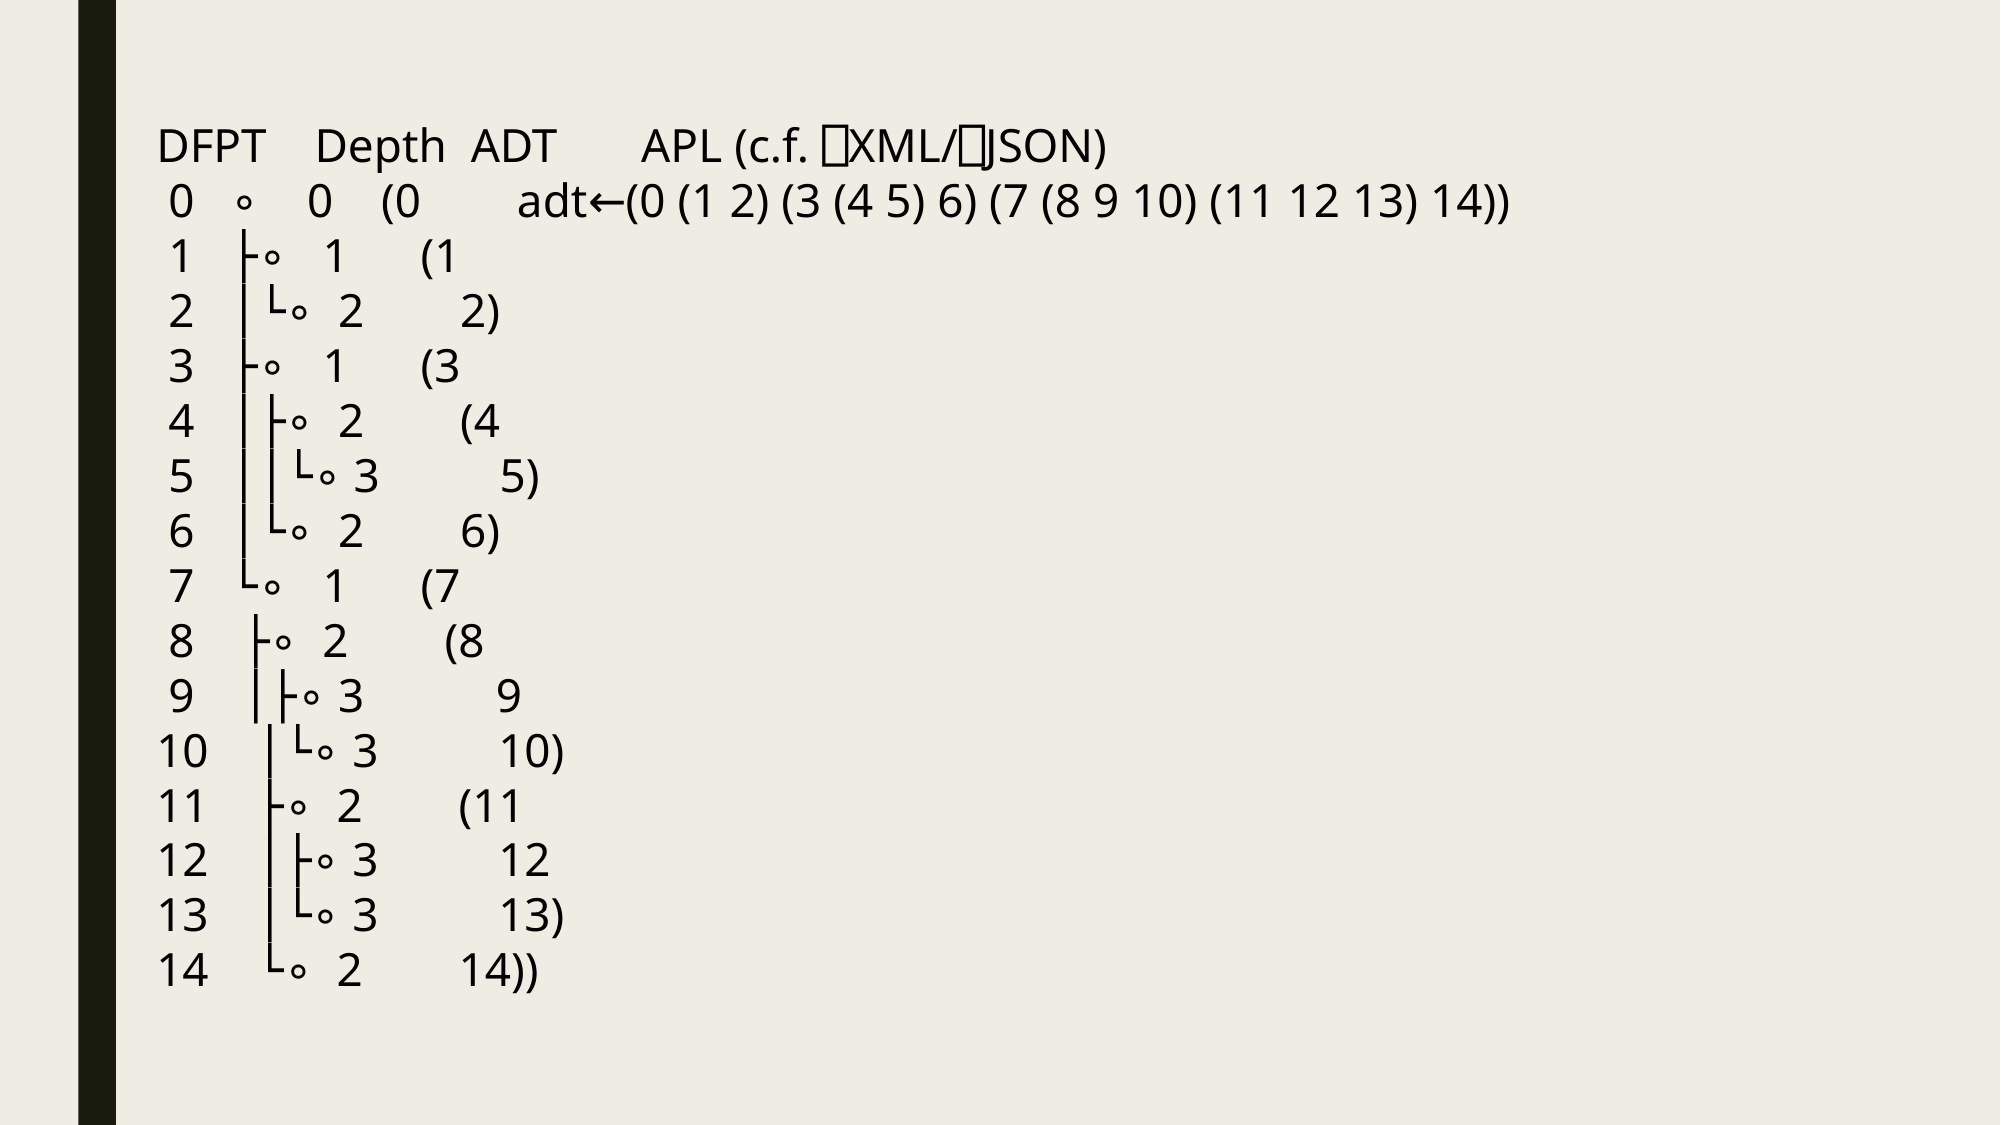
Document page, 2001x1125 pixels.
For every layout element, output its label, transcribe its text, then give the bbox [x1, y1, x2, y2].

text_box DFPT Depth ADT APL (c.f. ⎕XML/⎕JSON) 0 ∘ 0 (0 adt←(0 (1 2) (3 (4 5) 6) (7 (8 9 10) (11 12 13) 14)) 1 ├∘ 1 (1 2 │└∘ 2 2) 3 ├∘ 1 (3 4 │├∘ 2 (4 5 ││└∘ 3 5) 6 │└∘ 2 6) 7 └∘ 1 (7 8 ├∘ 2 (8 9 │├∘ 3 9 10 │└∘ 3 10) 11 ├∘ 2 (11 12 │├∘ 3 12 13 │└∘ 3 13) 14 └∘ 2 14)) [141, 109, 1964, 1004]
